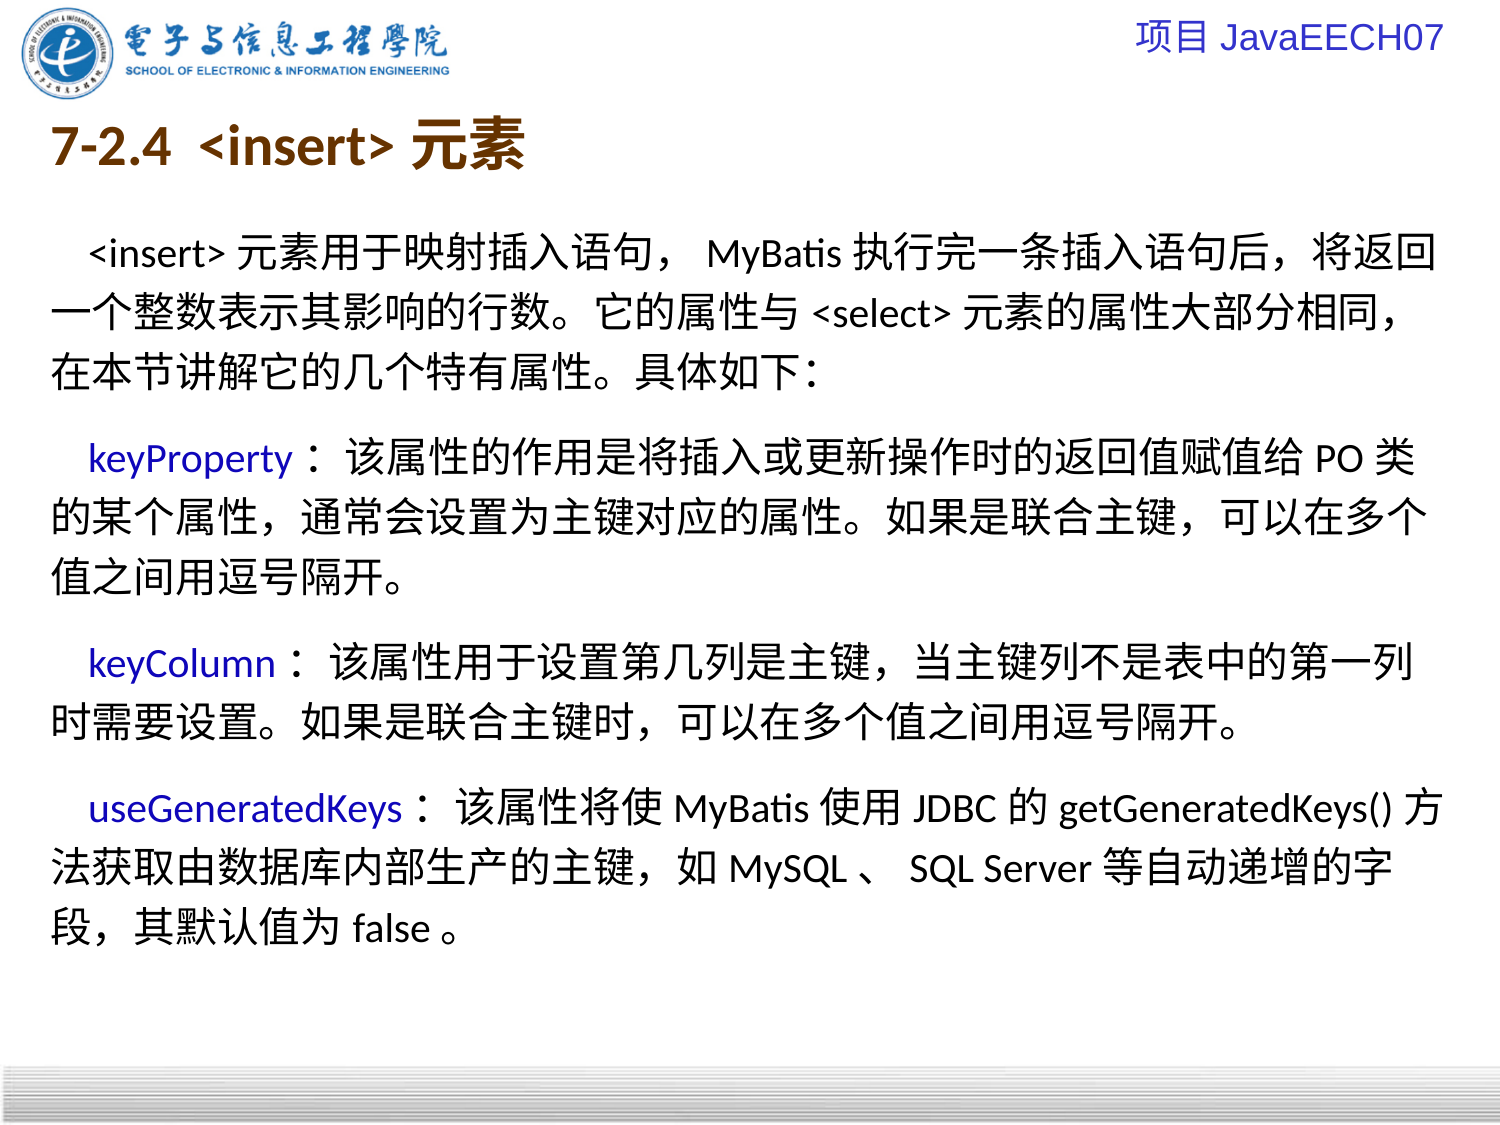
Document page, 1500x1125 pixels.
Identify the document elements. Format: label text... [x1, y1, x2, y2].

picture [0, 4, 892, 102]
text_box 项目JavaEECH07 [1121, 5, 1464, 66]
text_box <insert>元素用于映射插入语句，MyBatis执行完一条插入语句后，将返回一个整数表示其影响的行数。它的属性与<select>元素的属性大部分相同，在本节讲解它的几个特有属性。具体如下： keyProperty：该属性的作用是将插入或更新操作时的返回值赋值给PO类的某个属性，通常会设置为主键对应的属性。如果是联合主键，可以在多个值之间用逗号隔开。 keyColumn：该属性用于设置第几列是主键，当主键列不是表中的第一列时需要设置。如果是联合主键时，可以在多个值之间用逗号隔开。 useGeneratedKeys：该属性将使MyBatis使用JDBC的getGeneratedKeys()方法获取由数据库内部生产的主键，如MySQL、SQL Server等自动递增的字段，其默认值为false。 [35, 207, 1465, 958]
picture [0, 149, 1500, 1125]
title 7-2.4 <insert>元素 [35, 90, 1386, 194]
